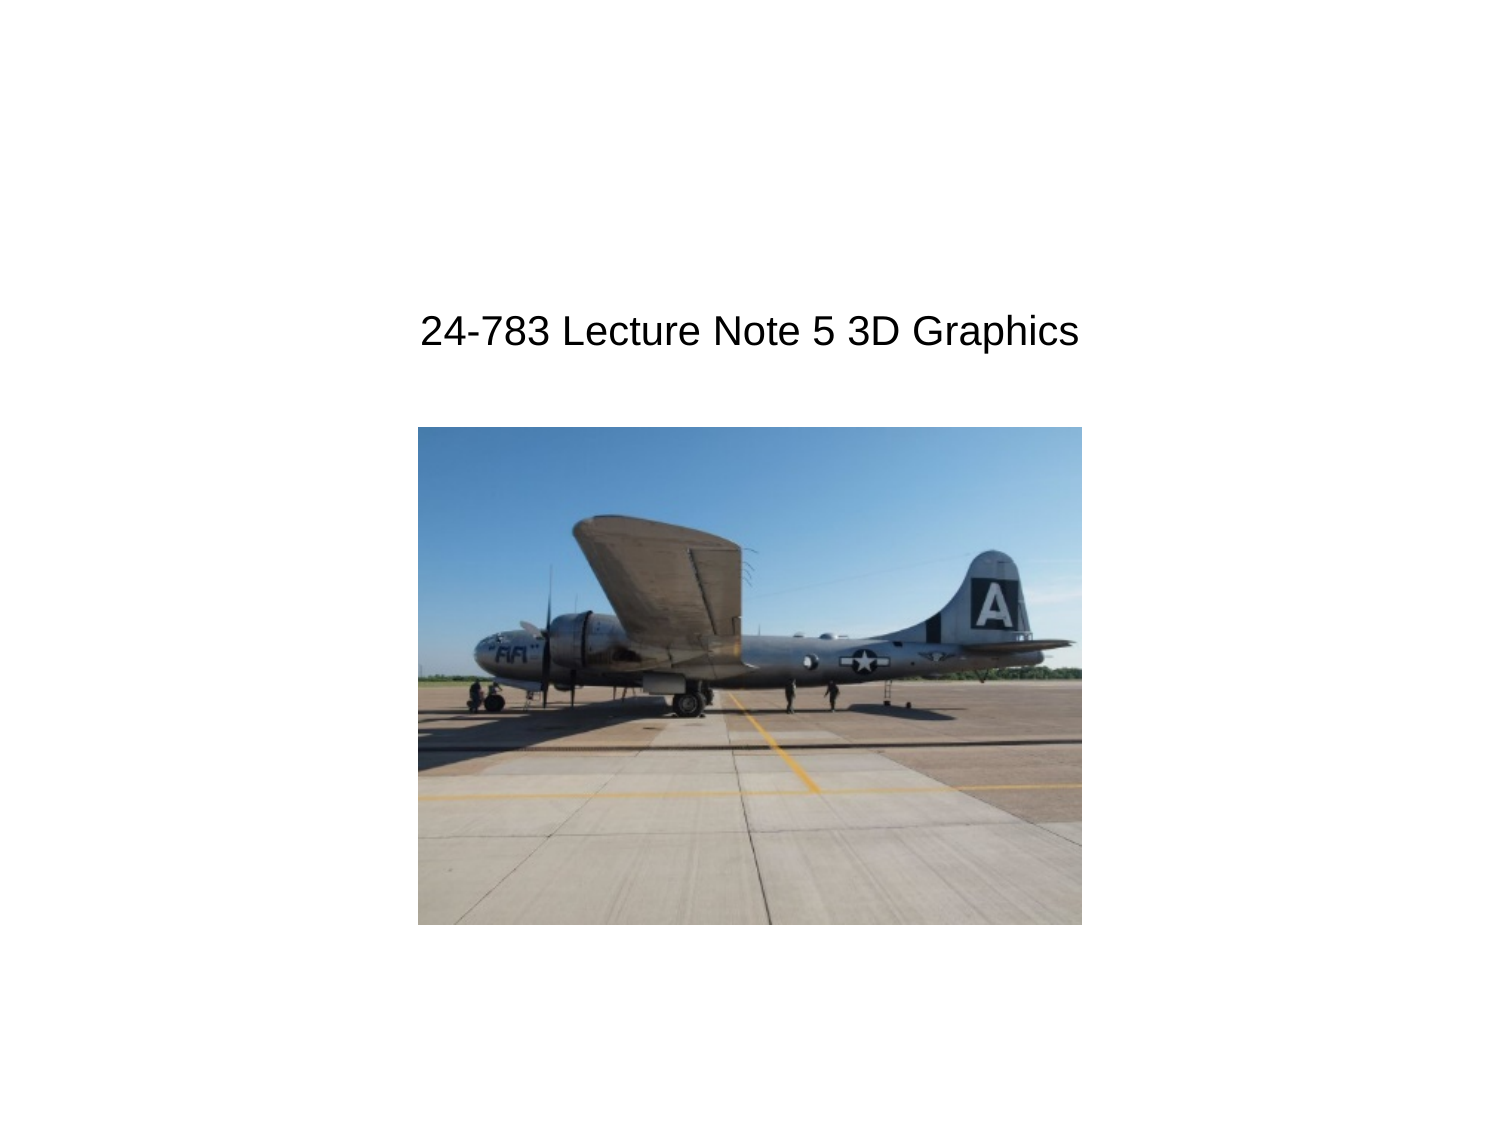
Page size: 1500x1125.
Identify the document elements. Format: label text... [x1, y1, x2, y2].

picture [417, 426, 1083, 926]
title 24-783 Lecture Note 5 3D Graphics [112, 208, 1388, 450]
